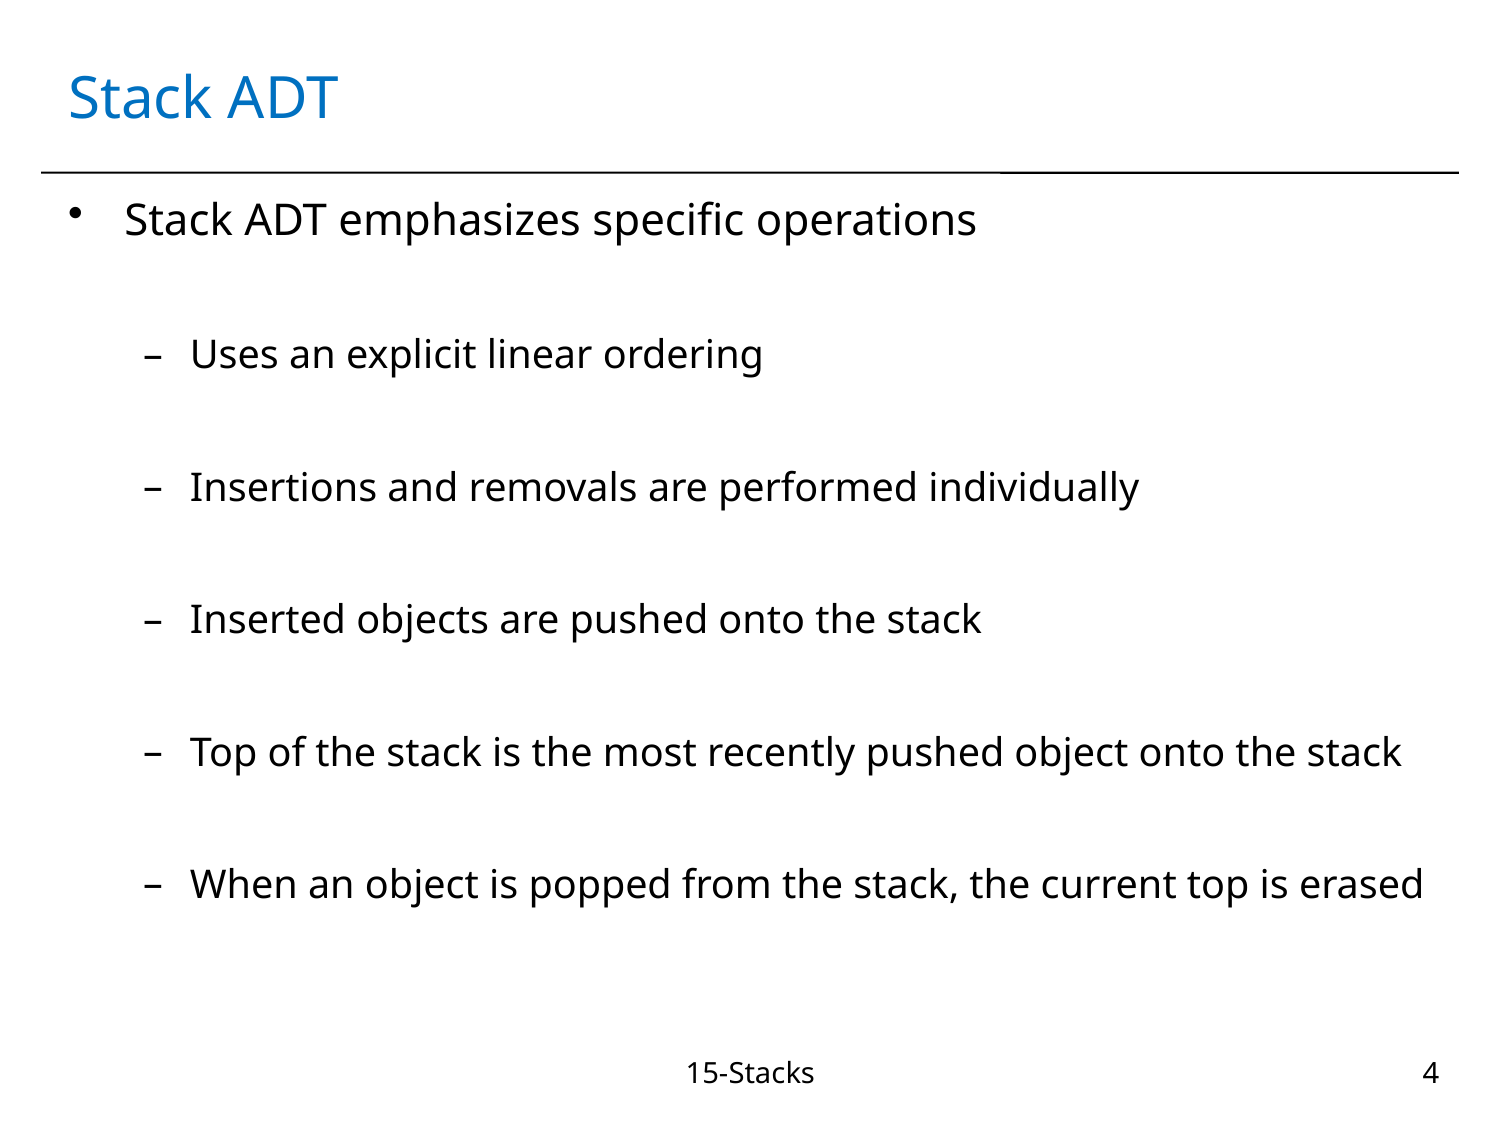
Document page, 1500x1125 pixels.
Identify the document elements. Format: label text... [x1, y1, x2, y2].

slide_number 4 [1104, 1046, 1455, 1125]
footer 15-Stacks [502, 1046, 999, 1125]
title Stack ADT [52, 30, 1448, 159]
list Stack ADT emphasizes specific operations Uses an explicit linear ordering Insertions and removals are performed individually Inserted objects are pushed onto the stack Top of the stack is the most recently pushed object onto the stack When an object is popped from the stack, the current top is erased [52, 184, 1448, 1024]
